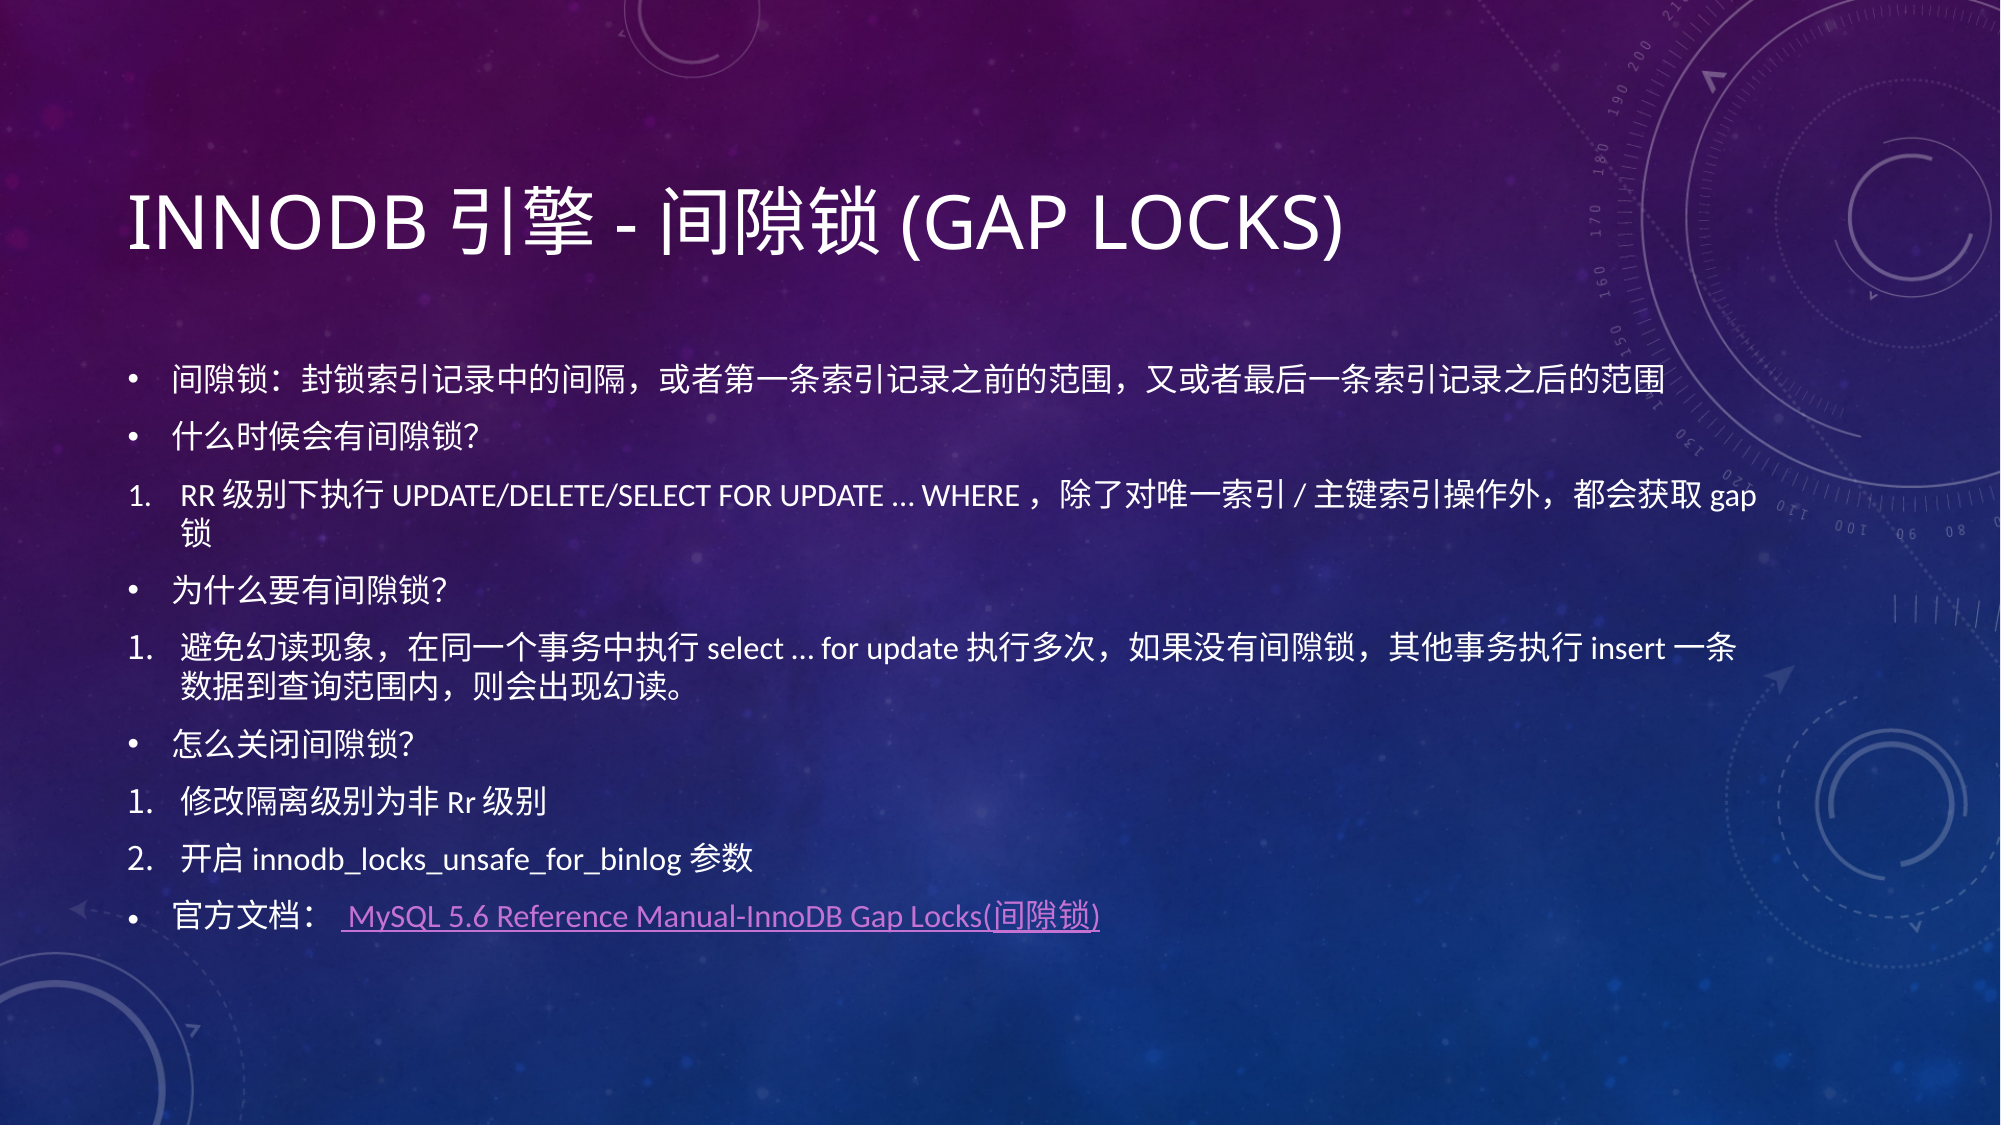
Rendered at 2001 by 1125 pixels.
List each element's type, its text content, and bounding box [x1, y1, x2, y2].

picture [0, 0, 2001, 1125]
list 间隙锁：封锁索引记录中的间隔，或者第一条索引记录之前的范围，又或者最后一条索引记录之后的范围 什么时候会有间隙锁？ RR级别下执行UPDATE/DELETE/SELECT FOR UPDATE … WHERE，除了对唯一索引/主键索引操作外，都会获取gap锁 为什么要有间隙锁？ 避免幻读现象，在同一个事务中执行select … for update执行多次，如果没有间隙锁，其他事务执行insert一条数据到查询范围内，则会出现幻读。 怎么关闭间隙锁？ 修改隔离级别为非Rr级别 开启innodb_locks_unsafe_for_binlog参数 官方文档： MySQL 5.6 Reference Manual-InnoDB Gap Locks(间隙锁) [112, 351, 1775, 950]
title Innodb引擎-间隙锁(Gap Locks) [112, 99, 1775, 339]
